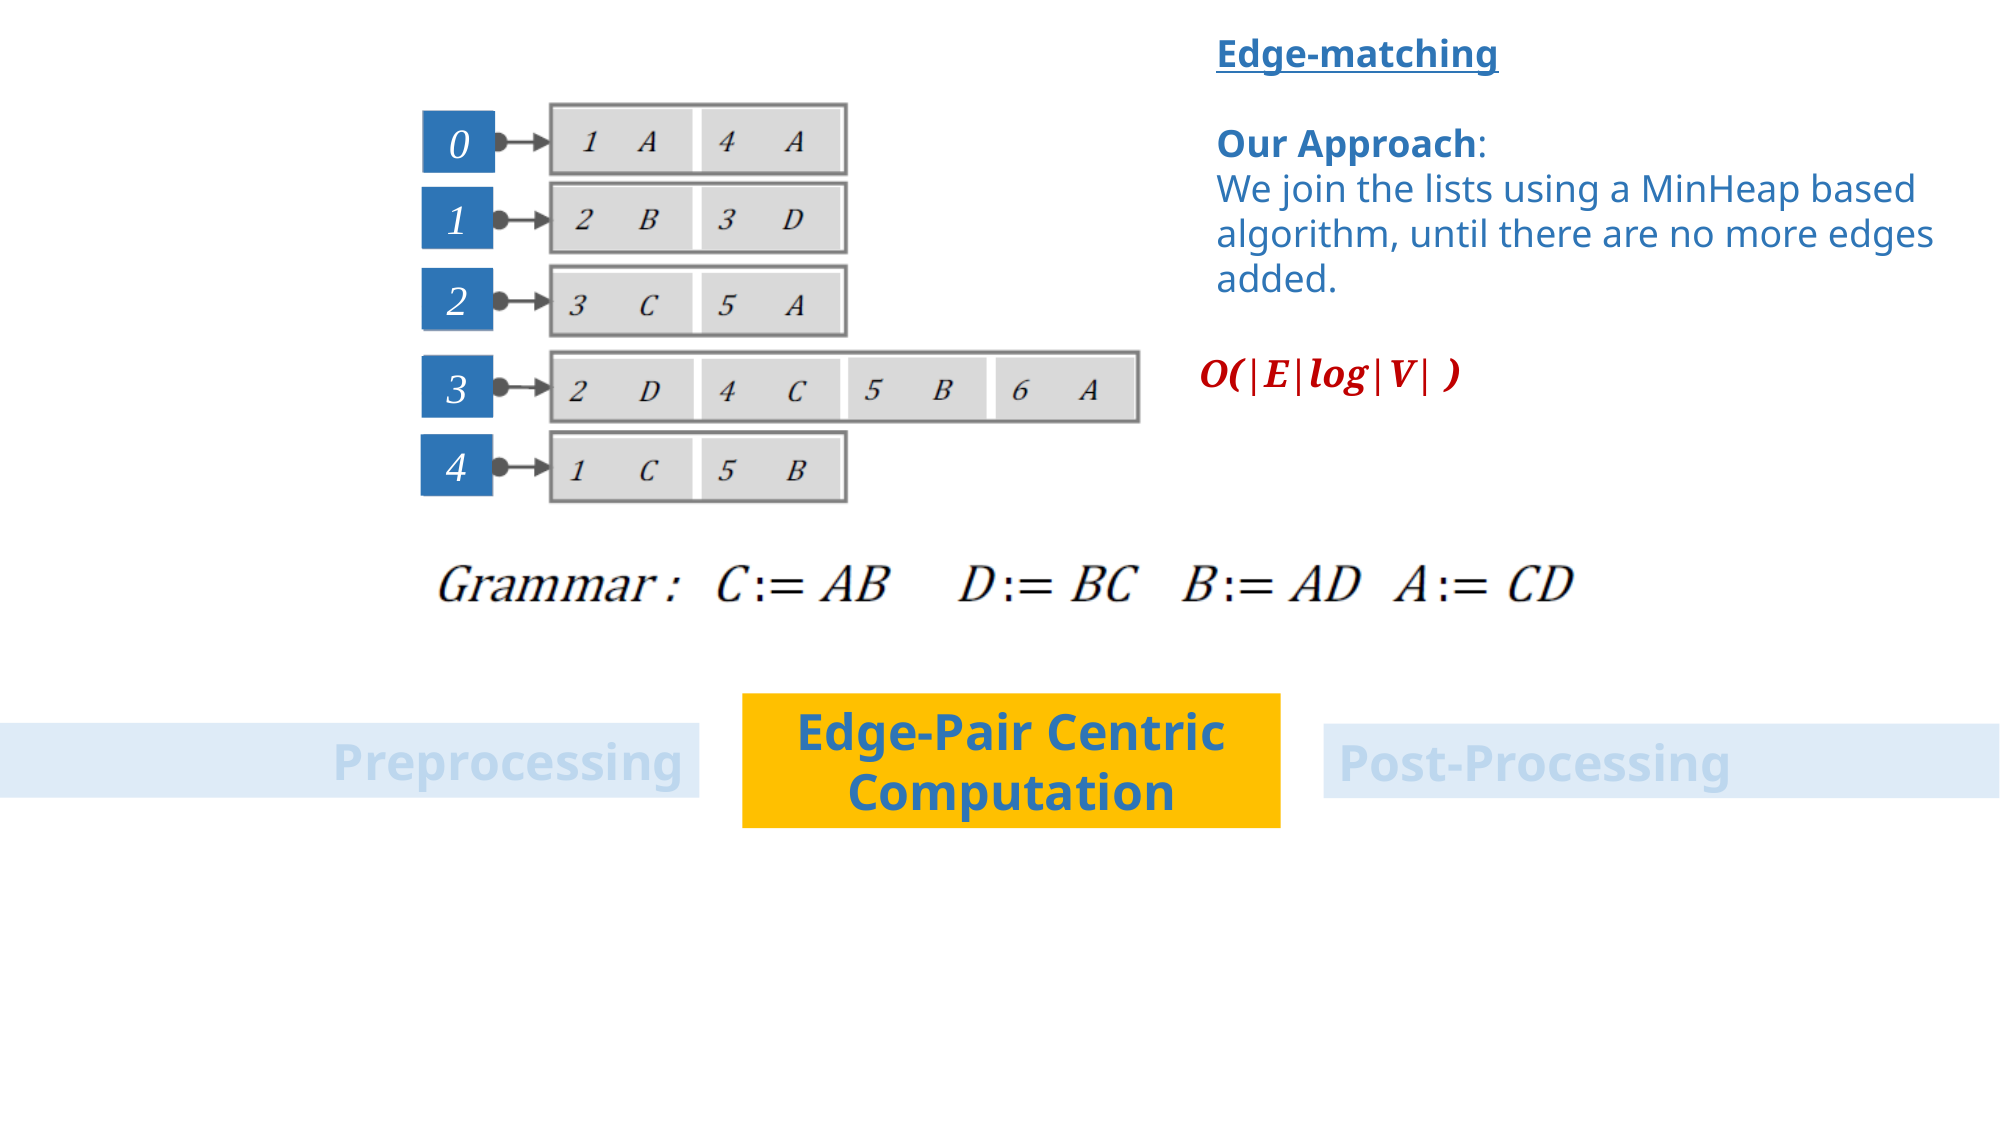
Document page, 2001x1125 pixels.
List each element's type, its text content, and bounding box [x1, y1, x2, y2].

text_box Edge-matching Our Approach: We join the lists using a MinHeap based algorithm, until there are no more edges added. [1201, 22, 2000, 308]
text_box O(|E|log|V| ) [1184, 342, 1476, 403]
picture [420, 545, 1590, 626]
text_box Post-Processing [1323, 723, 2000, 799]
text_box Preprocessing [0, 722, 700, 798]
text_box Edge-Pair Centric Computation [742, 693, 1281, 829]
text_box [420, 96, 1145, 507]
